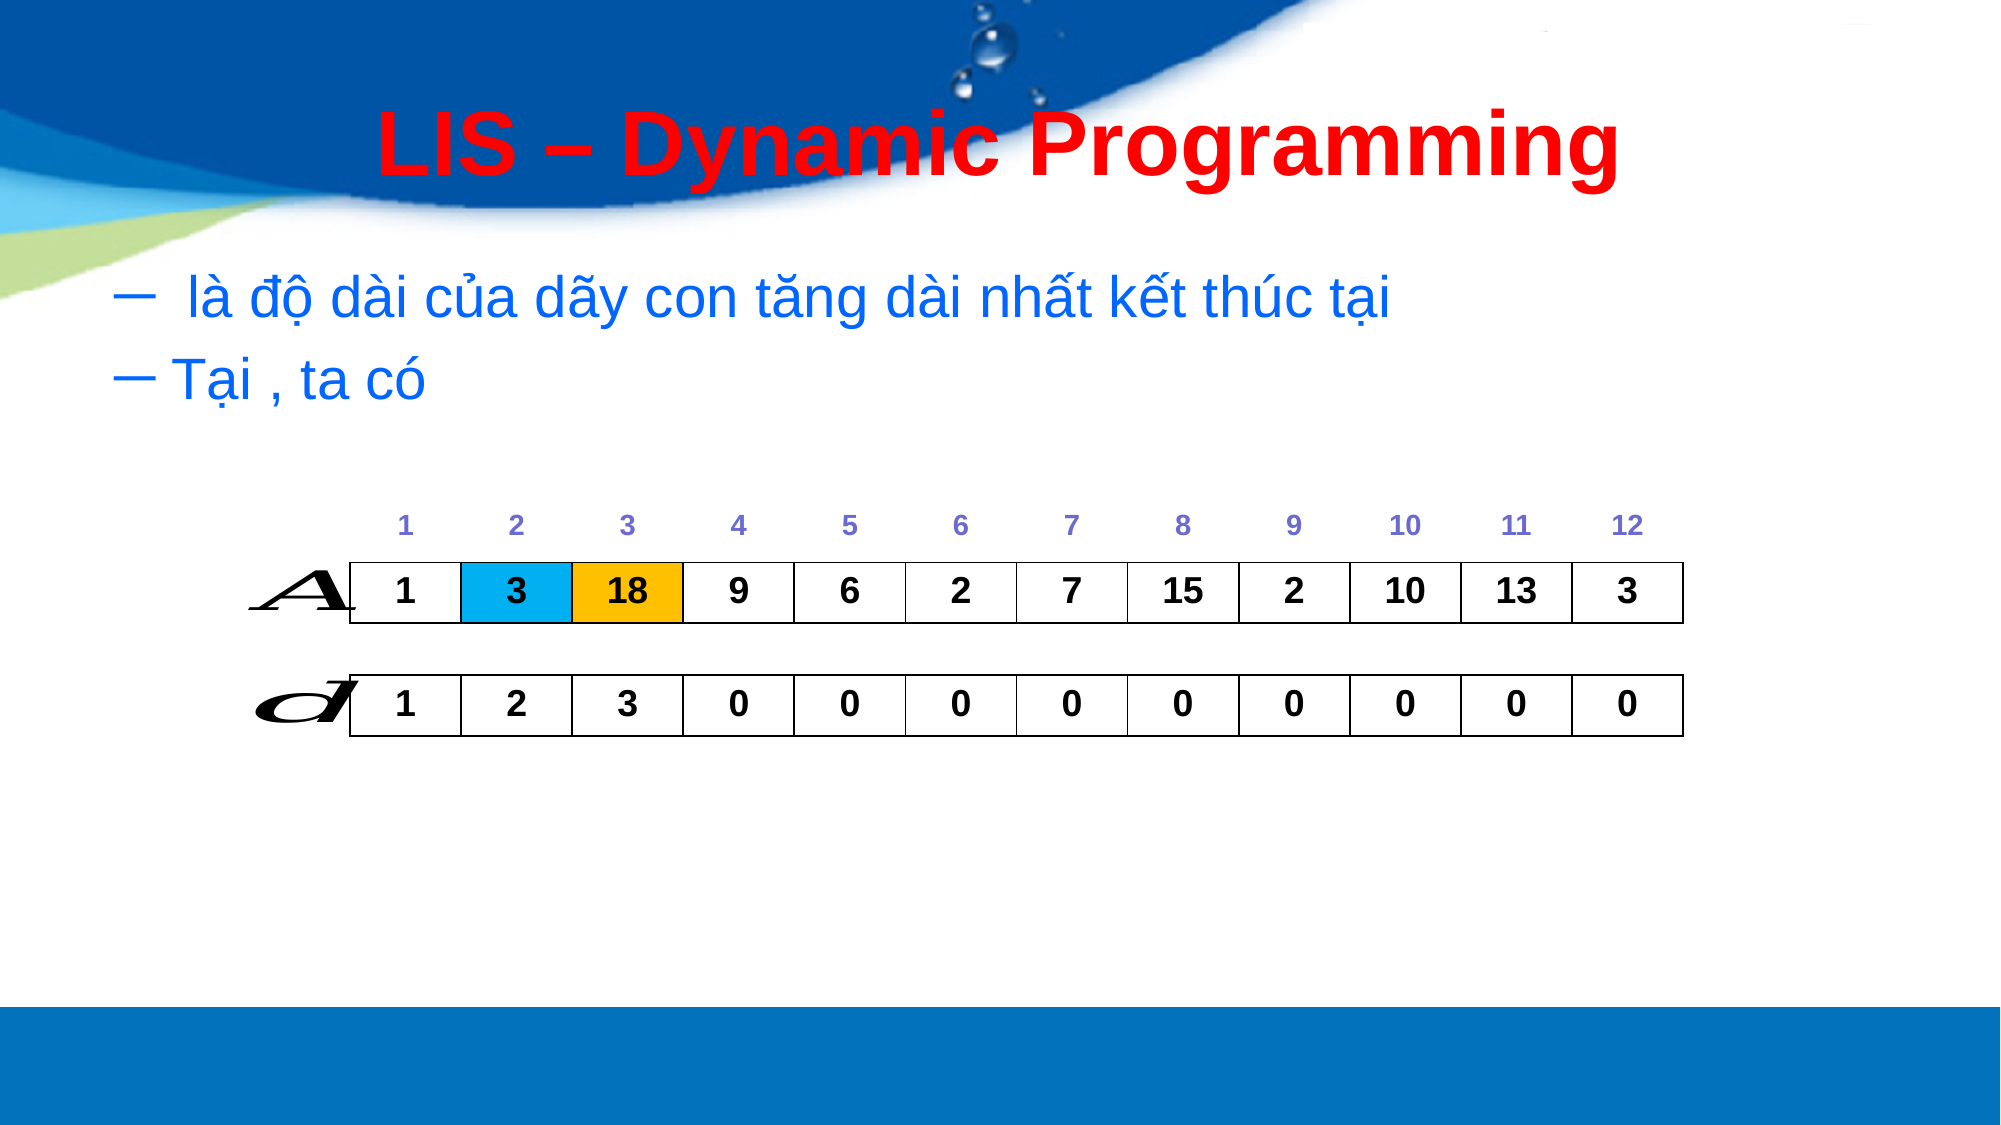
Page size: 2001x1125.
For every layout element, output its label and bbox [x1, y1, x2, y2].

table_header [1462, 676, 1571, 735]
table_header [795, 676, 905, 735]
table_header [1240, 563, 1349, 622]
table_header [573, 676, 682, 735]
table_header [684, 563, 793, 622]
table_header [684, 676, 793, 735]
table_header [906, 676, 1016, 735]
table_header [1462, 563, 1571, 622]
table_header [351, 676, 460, 735]
table_header [462, 676, 571, 735]
table_header [1017, 563, 1127, 622]
table_header [1351, 563, 1460, 622]
table_header [350, 501, 1683, 562]
table_header [906, 563, 1016, 622]
table_header [1240, 676, 1349, 735]
table_header [795, 563, 905, 622]
title [99, 45, 1900, 233]
picture [0, 0, 2001, 1125]
table_header [1017, 676, 1127, 735]
table_header [1573, 563, 1682, 622]
table_header [462, 563, 571, 622]
table_header [1128, 563, 1238, 622]
table_header [1128, 676, 1238, 735]
table_header [1573, 676, 1682, 735]
table_header [351, 563, 460, 622]
table_header [573, 563, 682, 622]
table_header [1351, 676, 1460, 735]
